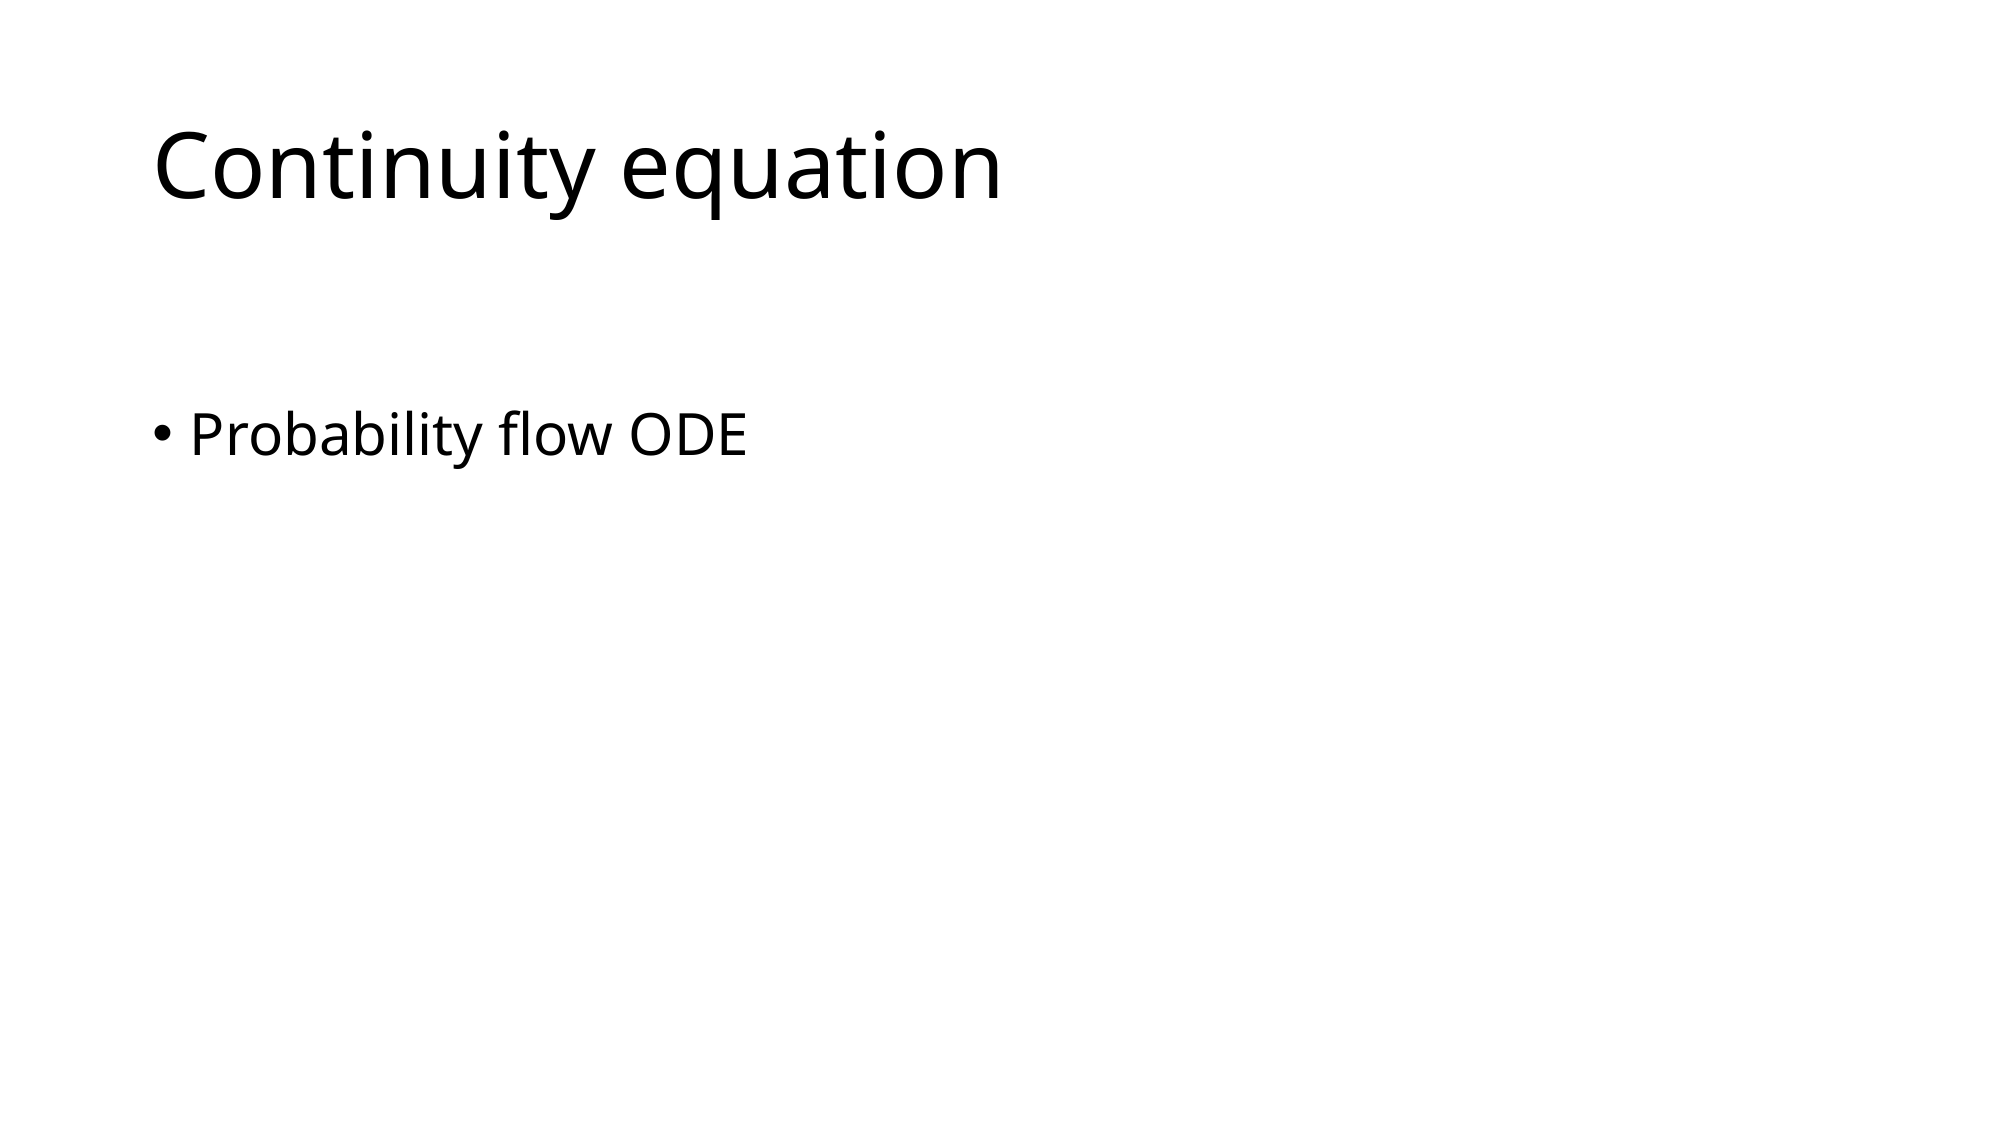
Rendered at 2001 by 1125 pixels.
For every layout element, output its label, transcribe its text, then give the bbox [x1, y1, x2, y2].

title Continuity equation [137, 59, 1863, 278]
